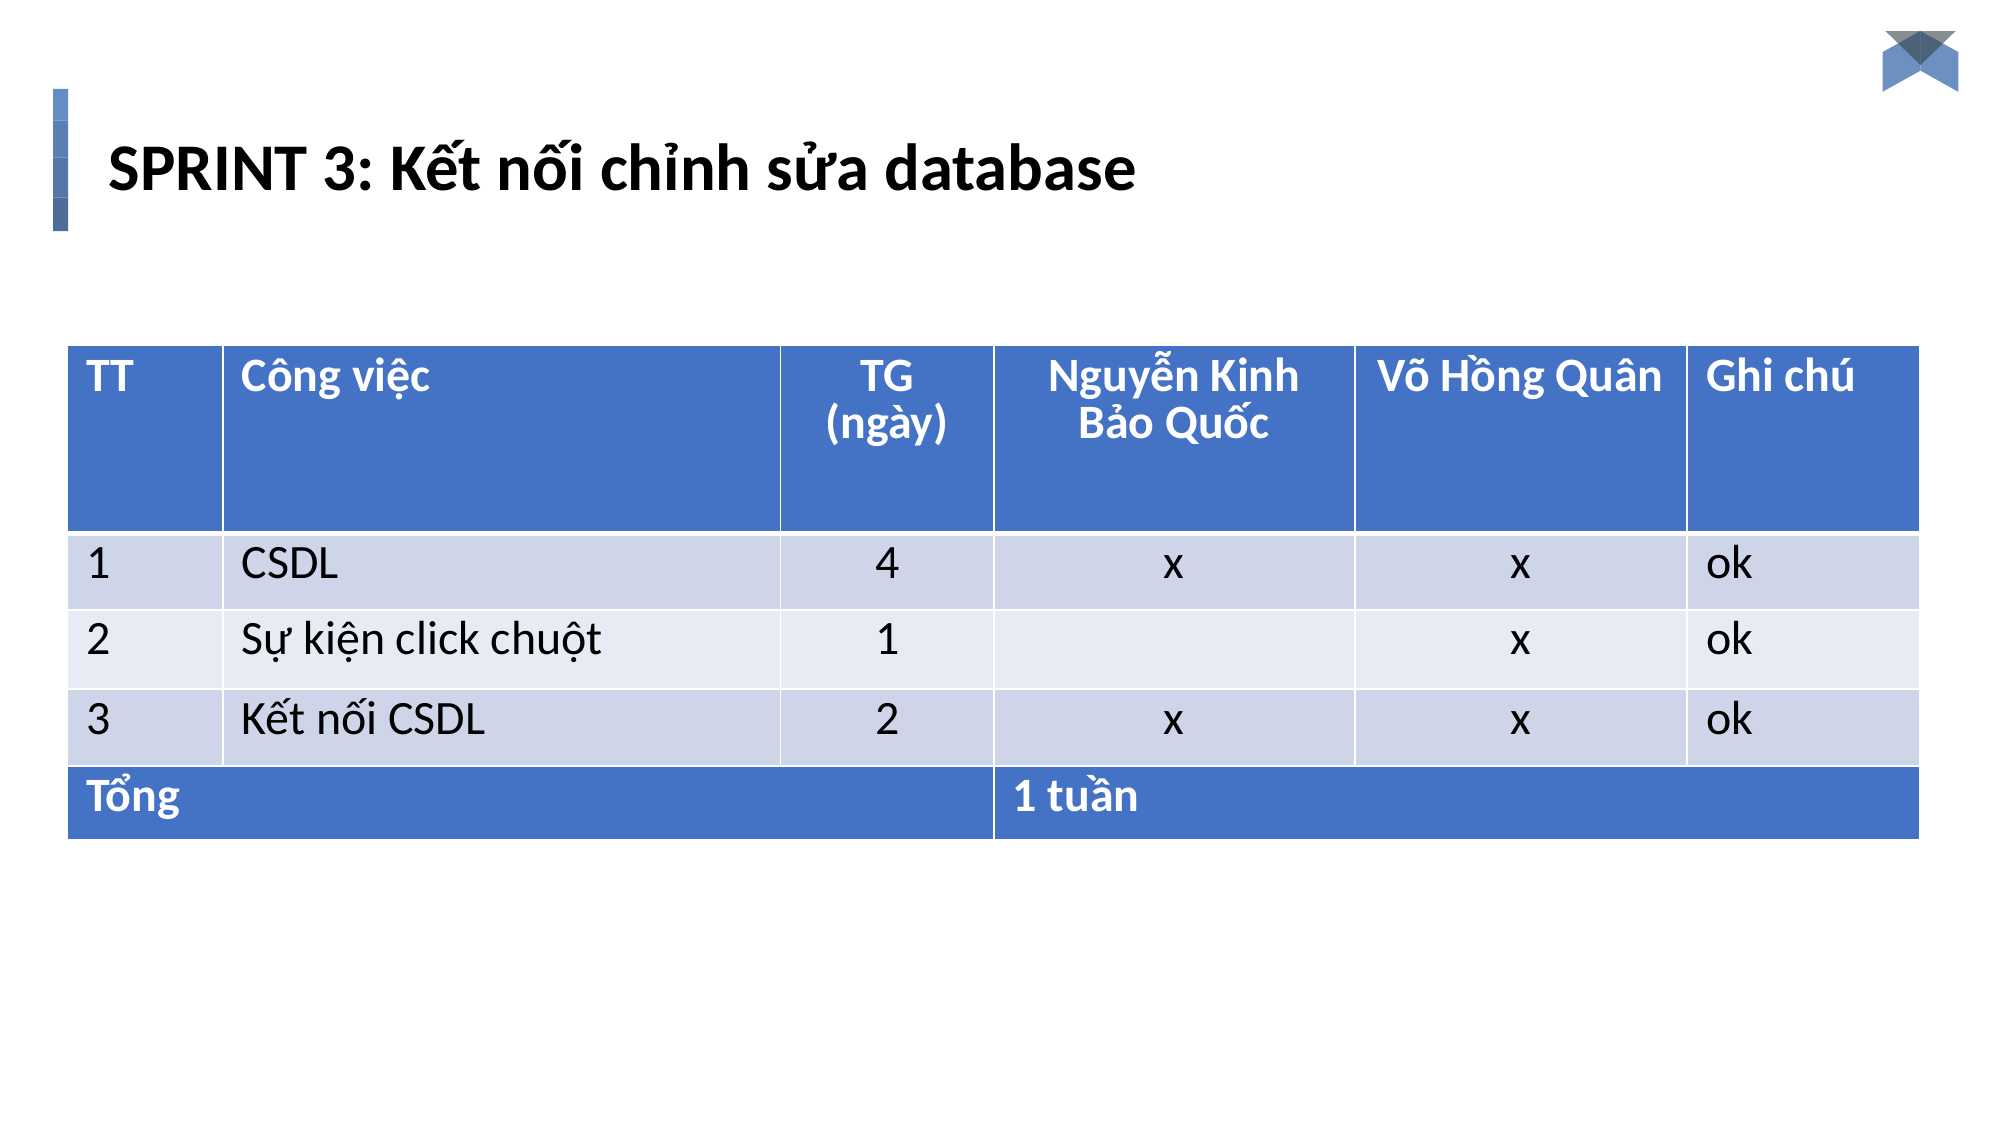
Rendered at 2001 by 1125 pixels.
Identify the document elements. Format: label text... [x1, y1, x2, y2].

table_cell ok [1688, 611, 1919, 688]
table_cell CSDL [224, 536, 780, 609]
table_cell x [1356, 690, 1686, 765]
table_cell 1 [781, 611, 993, 688]
table_cell ok [1688, 536, 1919, 609]
table_header Tổng [68, 767, 993, 839]
table_header Công việc [224, 346, 780, 531]
table_cell 2 [781, 690, 993, 765]
table_header TG (ngày) [781, 346, 993, 531]
table_cell x [1356, 611, 1686, 688]
table_header TT [68, 346, 222, 531]
table_cell [995, 611, 1354, 688]
table_cell 2 [68, 611, 222, 688]
table_header Nguyễn Kinh Bảo Quốc [995, 346, 1354, 531]
table_cell Sự kiện click chuột [224, 611, 780, 688]
title SPRINT 3: Kết nối chỉnh sửa database [88, 113, 1940, 205]
table_cell x [995, 536, 1354, 609]
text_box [1889, 23, 1951, 100]
table_header 1 tuần [995, 767, 1919, 839]
table_cell 1 [68, 536, 222, 609]
table_cell Kết nối CSDL [224, 690, 780, 765]
table_cell x [995, 690, 1354, 765]
table_cell 4 [781, 536, 993, 609]
table_cell ok [1688, 690, 1919, 765]
table_cell 3 [68, 690, 222, 765]
table_cell x [1356, 536, 1686, 609]
table_header Ghi chú [1688, 346, 1919, 531]
table_header Võ Hồng Quân [1356, 346, 1686, 531]
